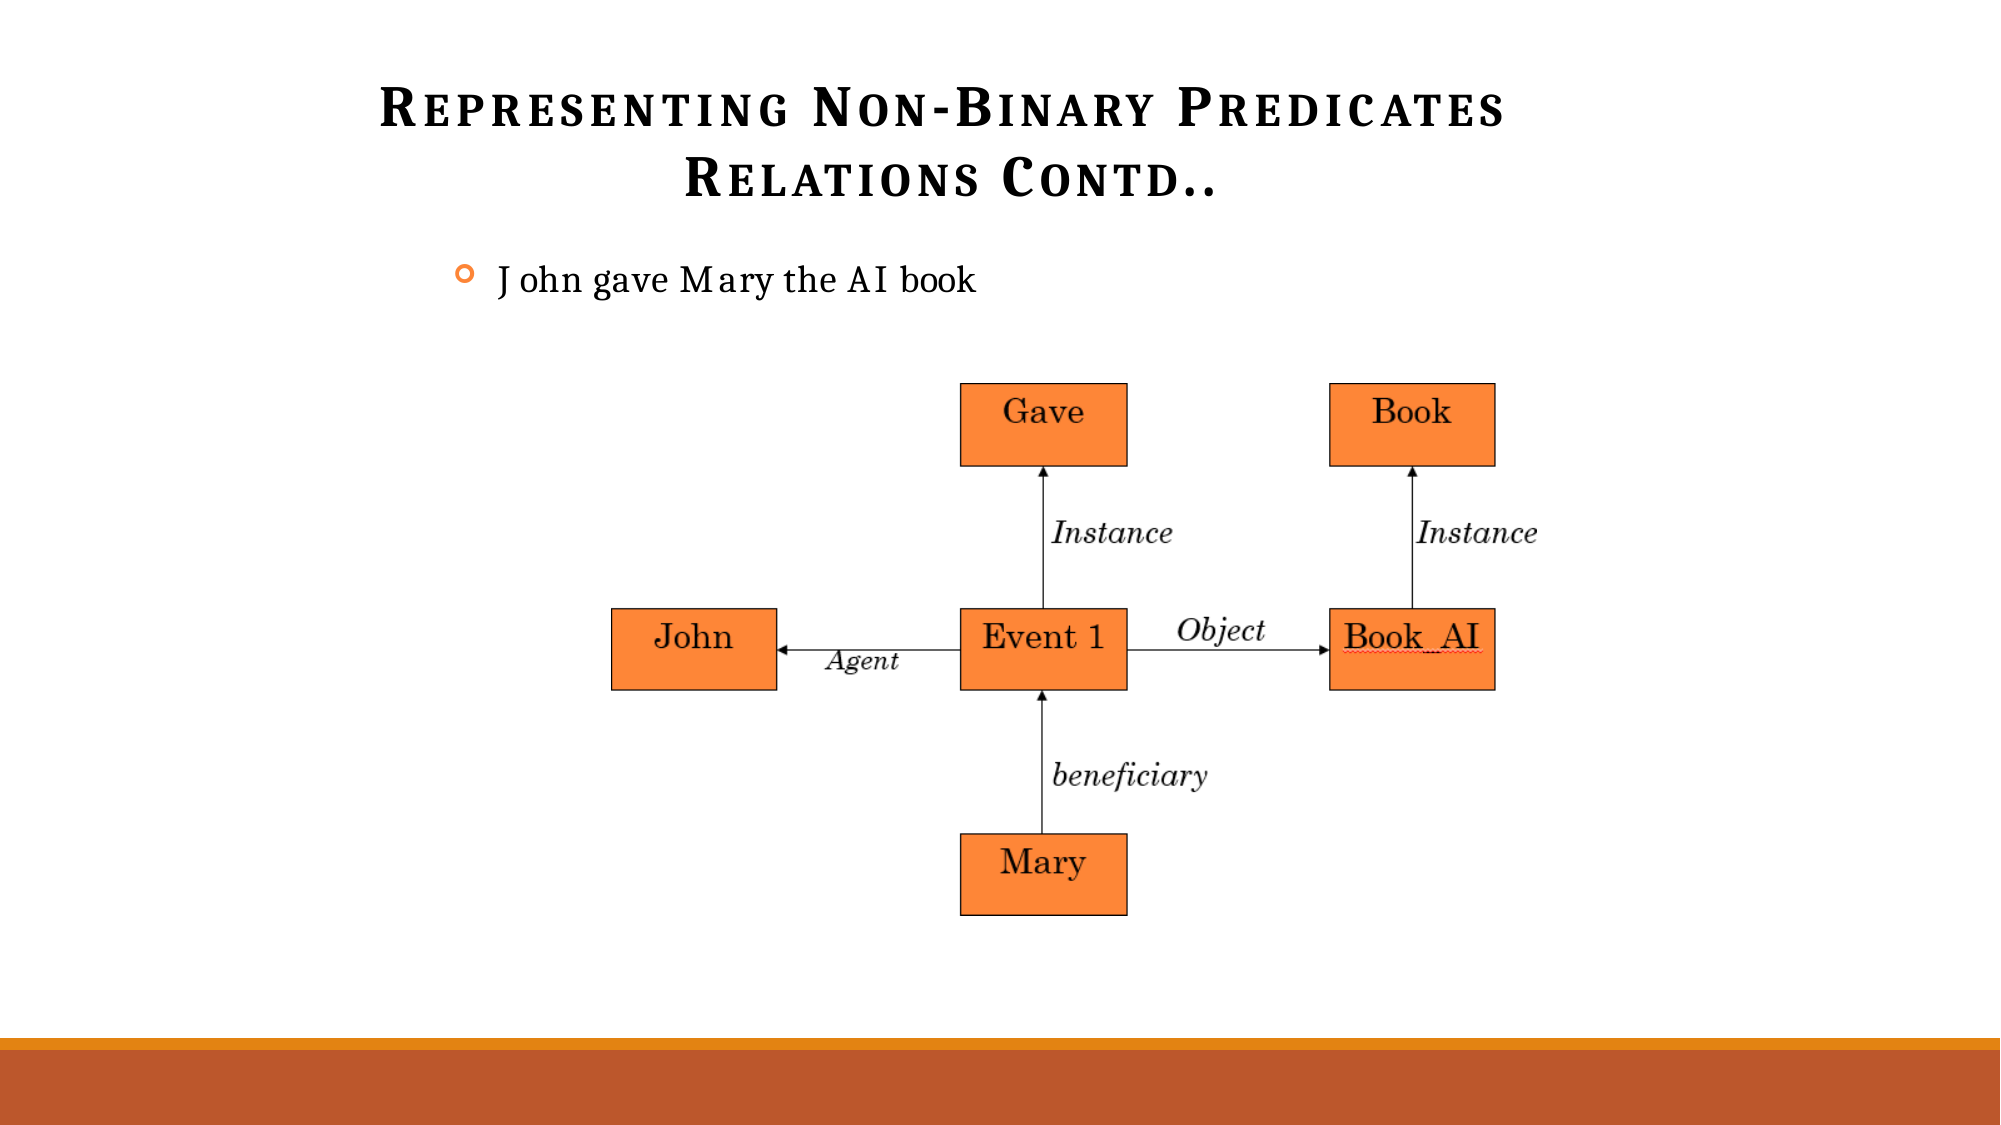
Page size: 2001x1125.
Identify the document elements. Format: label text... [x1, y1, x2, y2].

picture [610, 383, 1537, 916]
title REPRESENTING NON-BINARY PREDICATES RELATIONS CONTD.. [377, 66, 1551, 257]
text_box John gave Mary the AI book [451, 257, 993, 301]
